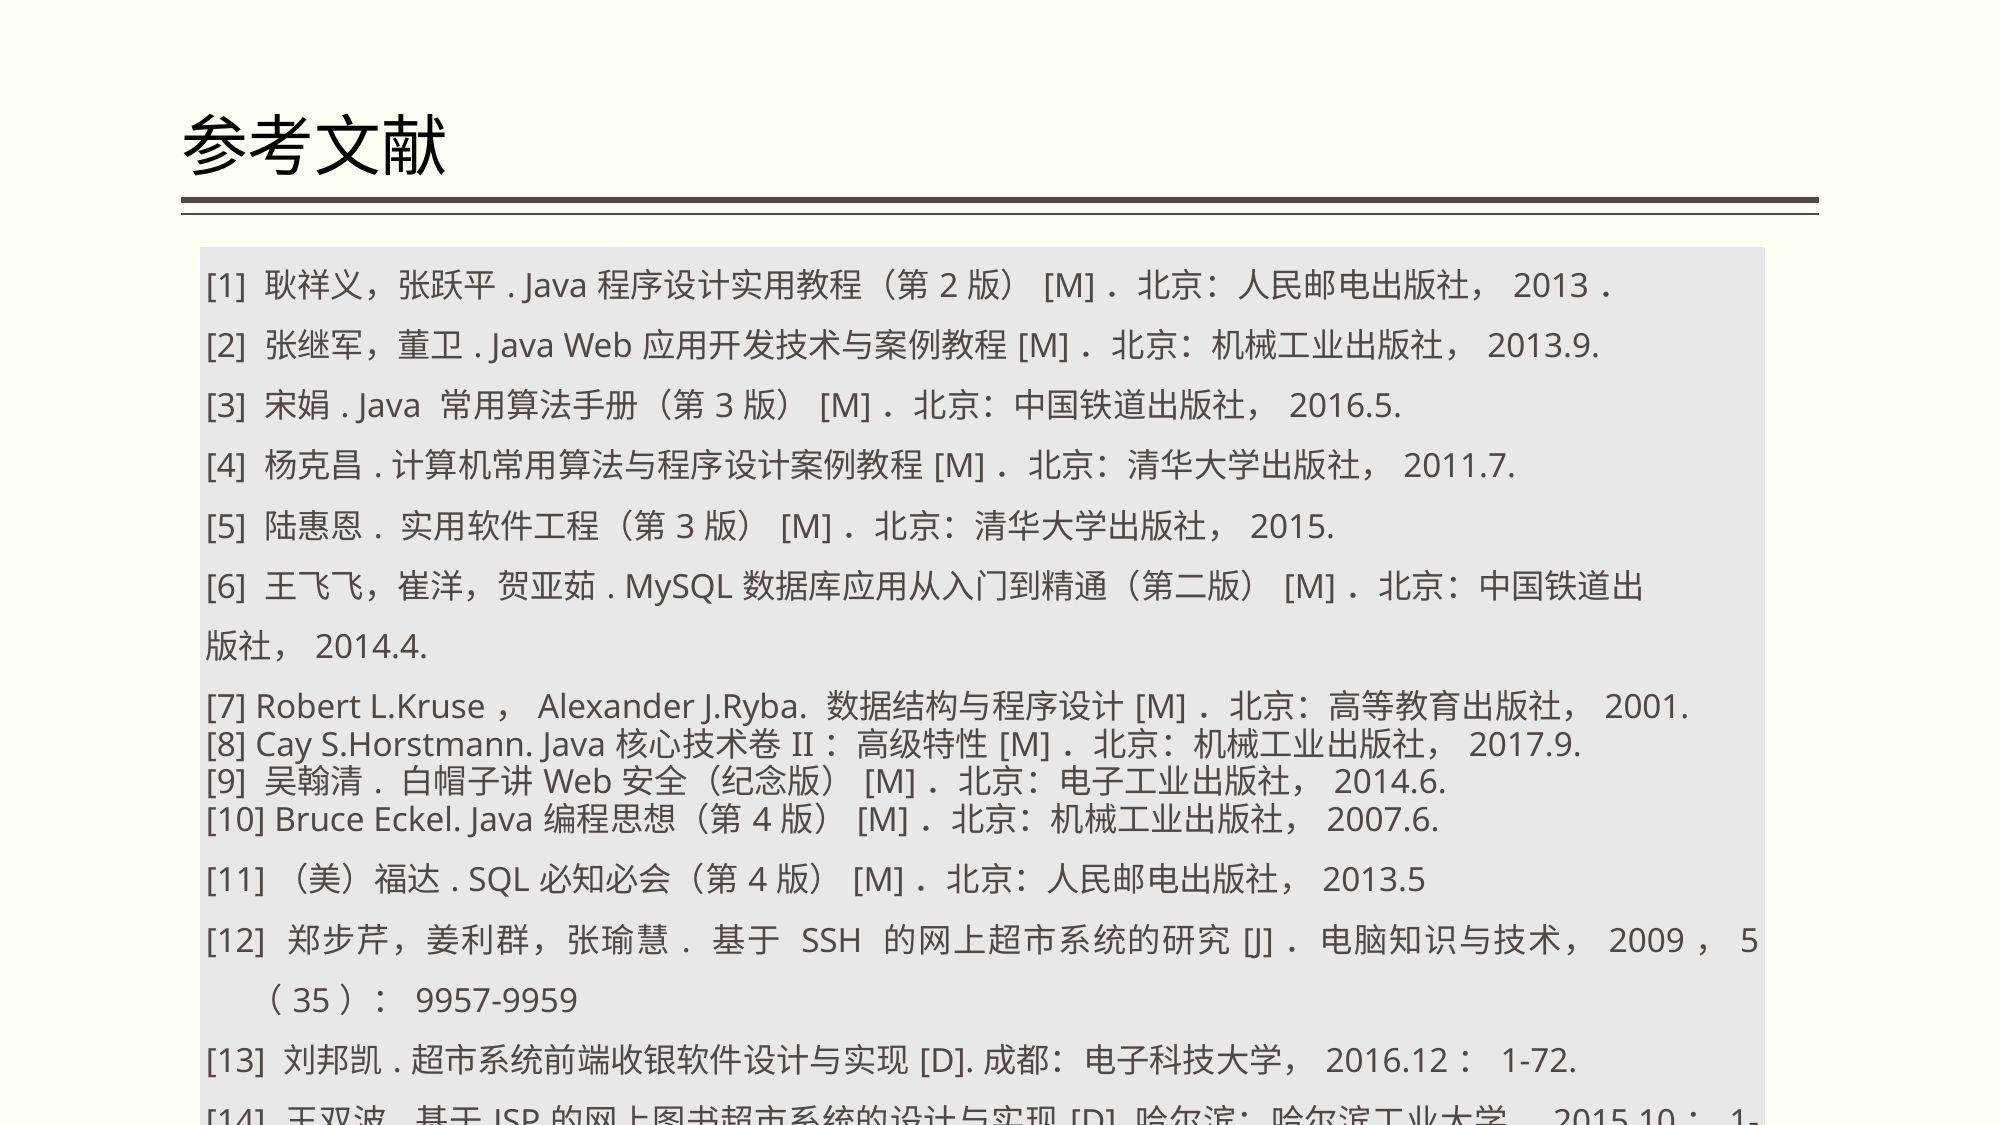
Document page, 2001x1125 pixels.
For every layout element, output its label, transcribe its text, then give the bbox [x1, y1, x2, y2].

table_header [1] 耿祥义，张跃平. Java程序设计实用教程（第2版）[M]．北京：人民邮电出版社，2013． [2] 张继军，董卫. Java Web应用开发技术与案例教程[M]．北京：机械工业出版社，2013.9. [3] 宋娟. Java 常用算法手册（第3版）[M]．北京：中国铁道出版社，2016.5. [4] 杨克昌.计算机常用算法与程序设计案例教程[M]．北京：清华大学出版社，2011.7. [5] 陆惠恩. 实用软件工程（第3版）[M]．北京：清华大学出版社，2015. [6] 王飞飞，崔洋，贺亚茹. MySQL数据库应用从入门到精通（第二版）[M]．北京：中国铁道出 版社，2014.4. [7] Robert L.Kruse，Alexander J.Ryba. 数据结构与程序设计[M]．北京：高等教育出版社，2001. [8] Cay S.Horstmann. Java核心技术卷II：高级特性[M]．北京：机械工业出版社，2017.9. [9] 吴翰清. 白帽子讲Web安全（纪念版）[M]．北京：电子工业出版社，2014.6. [10] Bruce Eckel. Java编程思想（第4版）[M]．北京：机械工业出版社，2007.6. [11]（美）福达. SQL必知必会（第4版）[M]．北京：人民邮电出版社，2013.5 [12] 郑步芹，姜利群，张瑜慧. 基于 SSH 的网上超市系统的研究[J]．电脑知识与技术，2009，5 （35）：9957-9959 [13] 刘邦凯.超市系统前端收银软件设计与实现[D].成都：电子科技大学，2016.12：1-72. [14] 王双波.基于JSP的网上图书超市系统的设计与实现[D].哈尔滨：哈尔滨工业大学，2015.10：1-69. [200, 247, 1765, 1125]
title 参考文献 [181, 12, 1819, 193]
